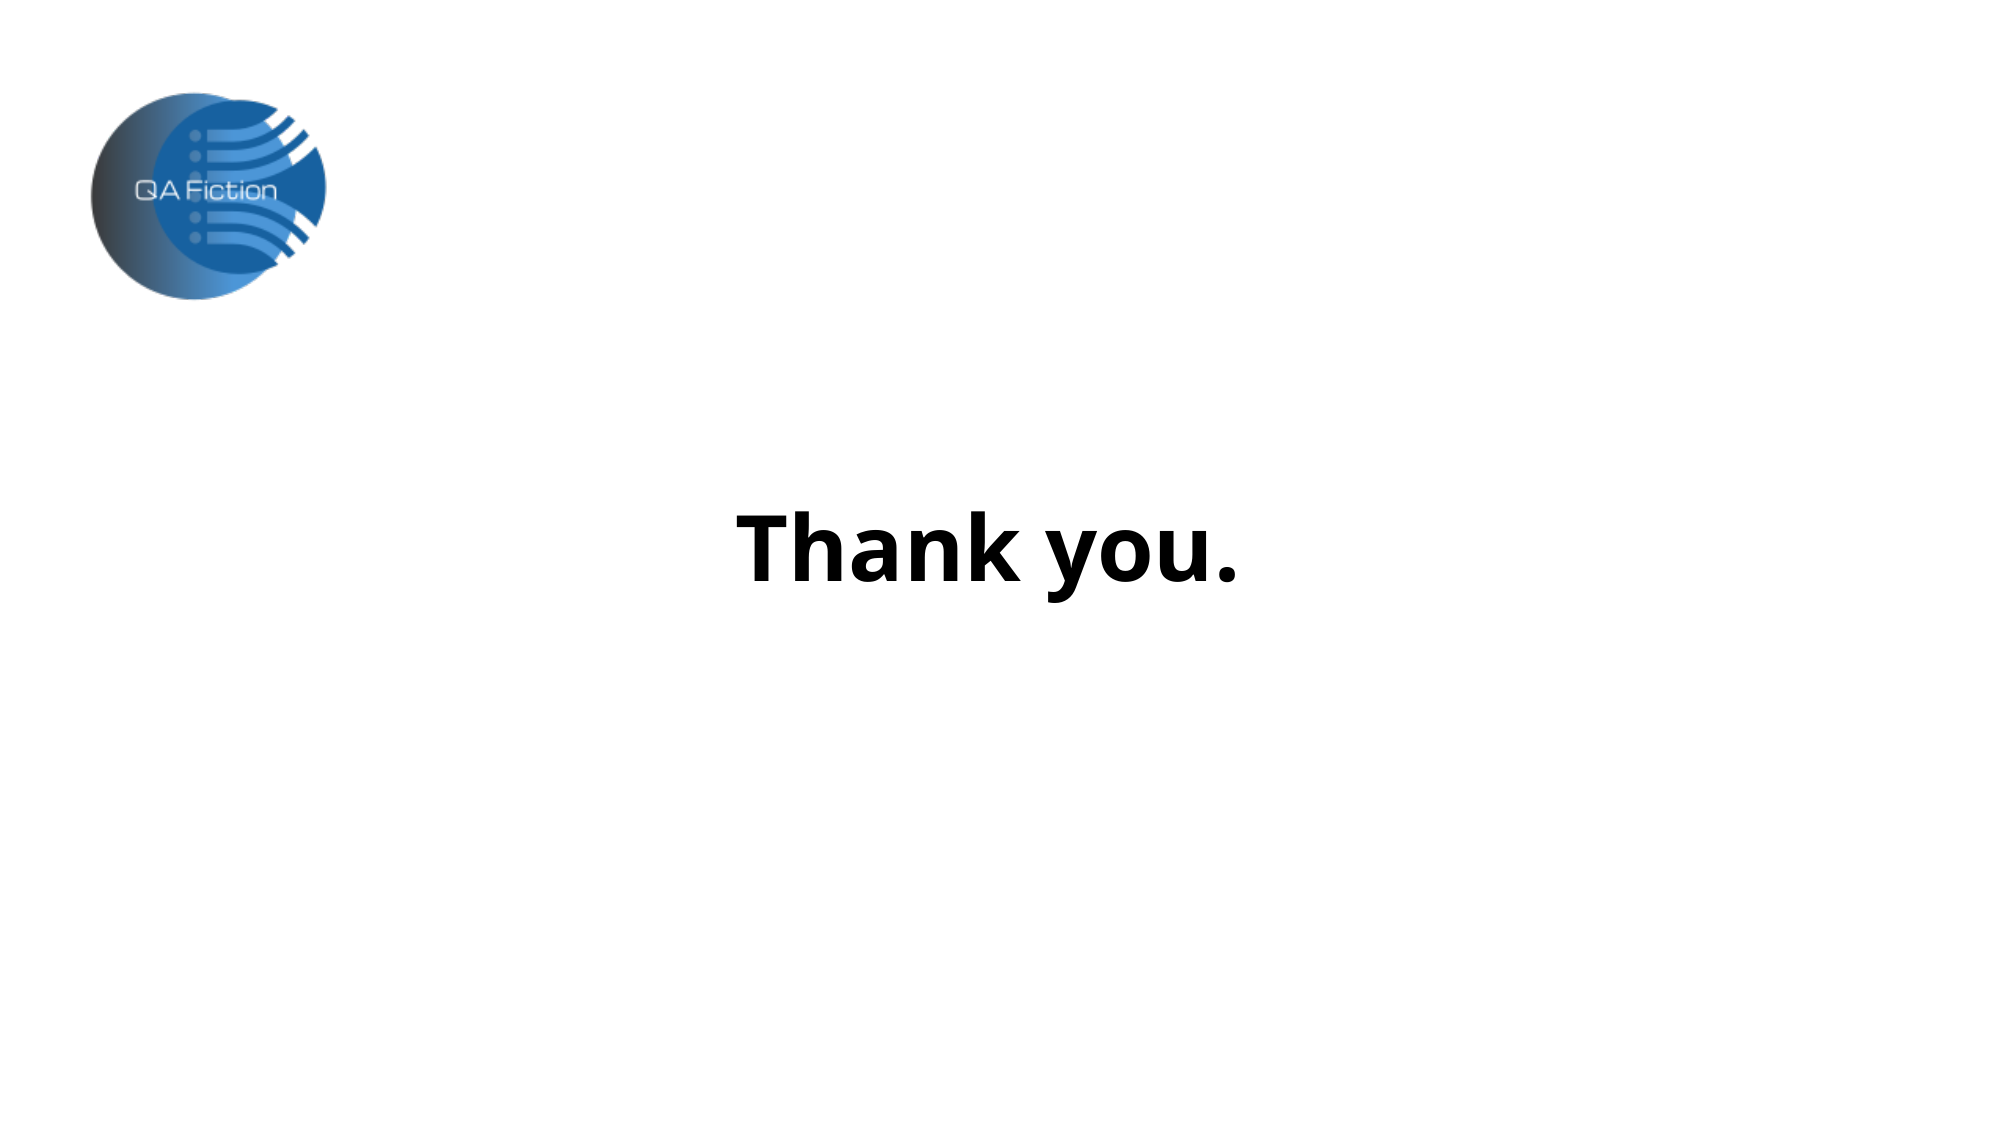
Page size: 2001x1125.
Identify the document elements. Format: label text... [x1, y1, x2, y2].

title Thank you. [720, 442, 2000, 661]
picture [63, 39, 377, 353]
